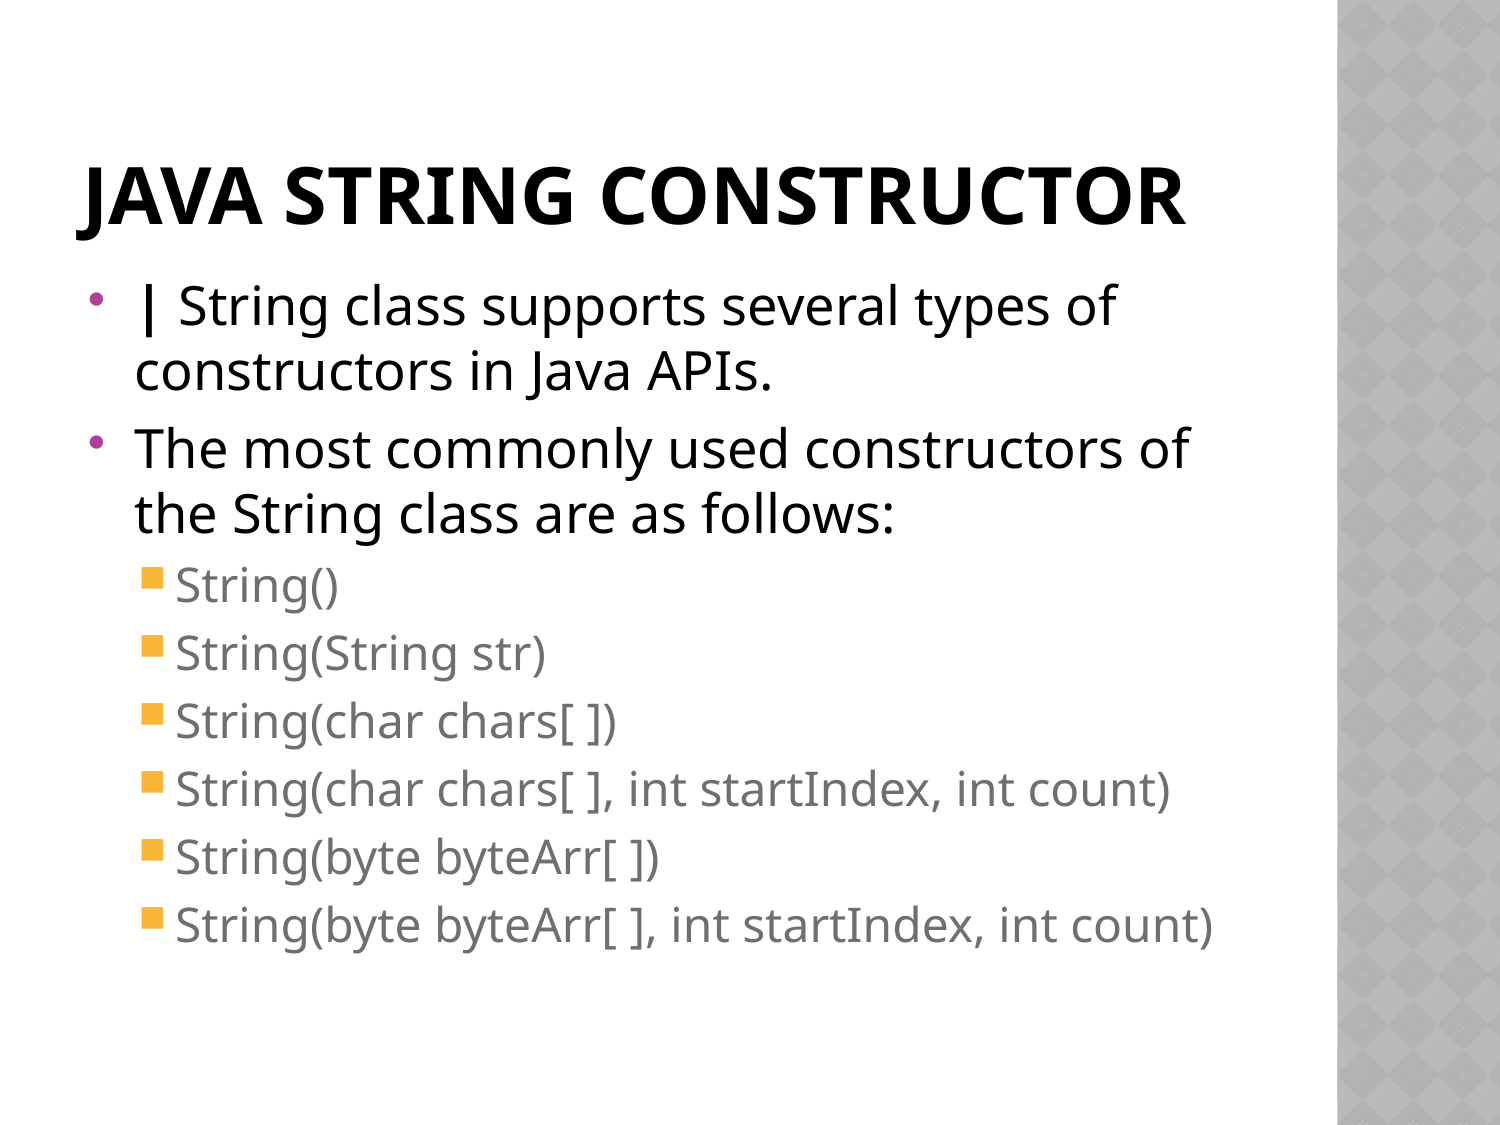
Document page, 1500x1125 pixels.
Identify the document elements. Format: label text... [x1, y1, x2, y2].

title Java String Constructor [75, 52, 1263, 240]
list | String class supports several types of constructors in Java APIs. The most commonly used constructors of the String class are as follows: String() String(String str) String(char chars[ ]) String(char chars[ ], int startIndex, int count) String(byte byteArr[ ]) String(byte byteArr[ ], int startIndex, int count) [75, 264, 1263, 1059]
